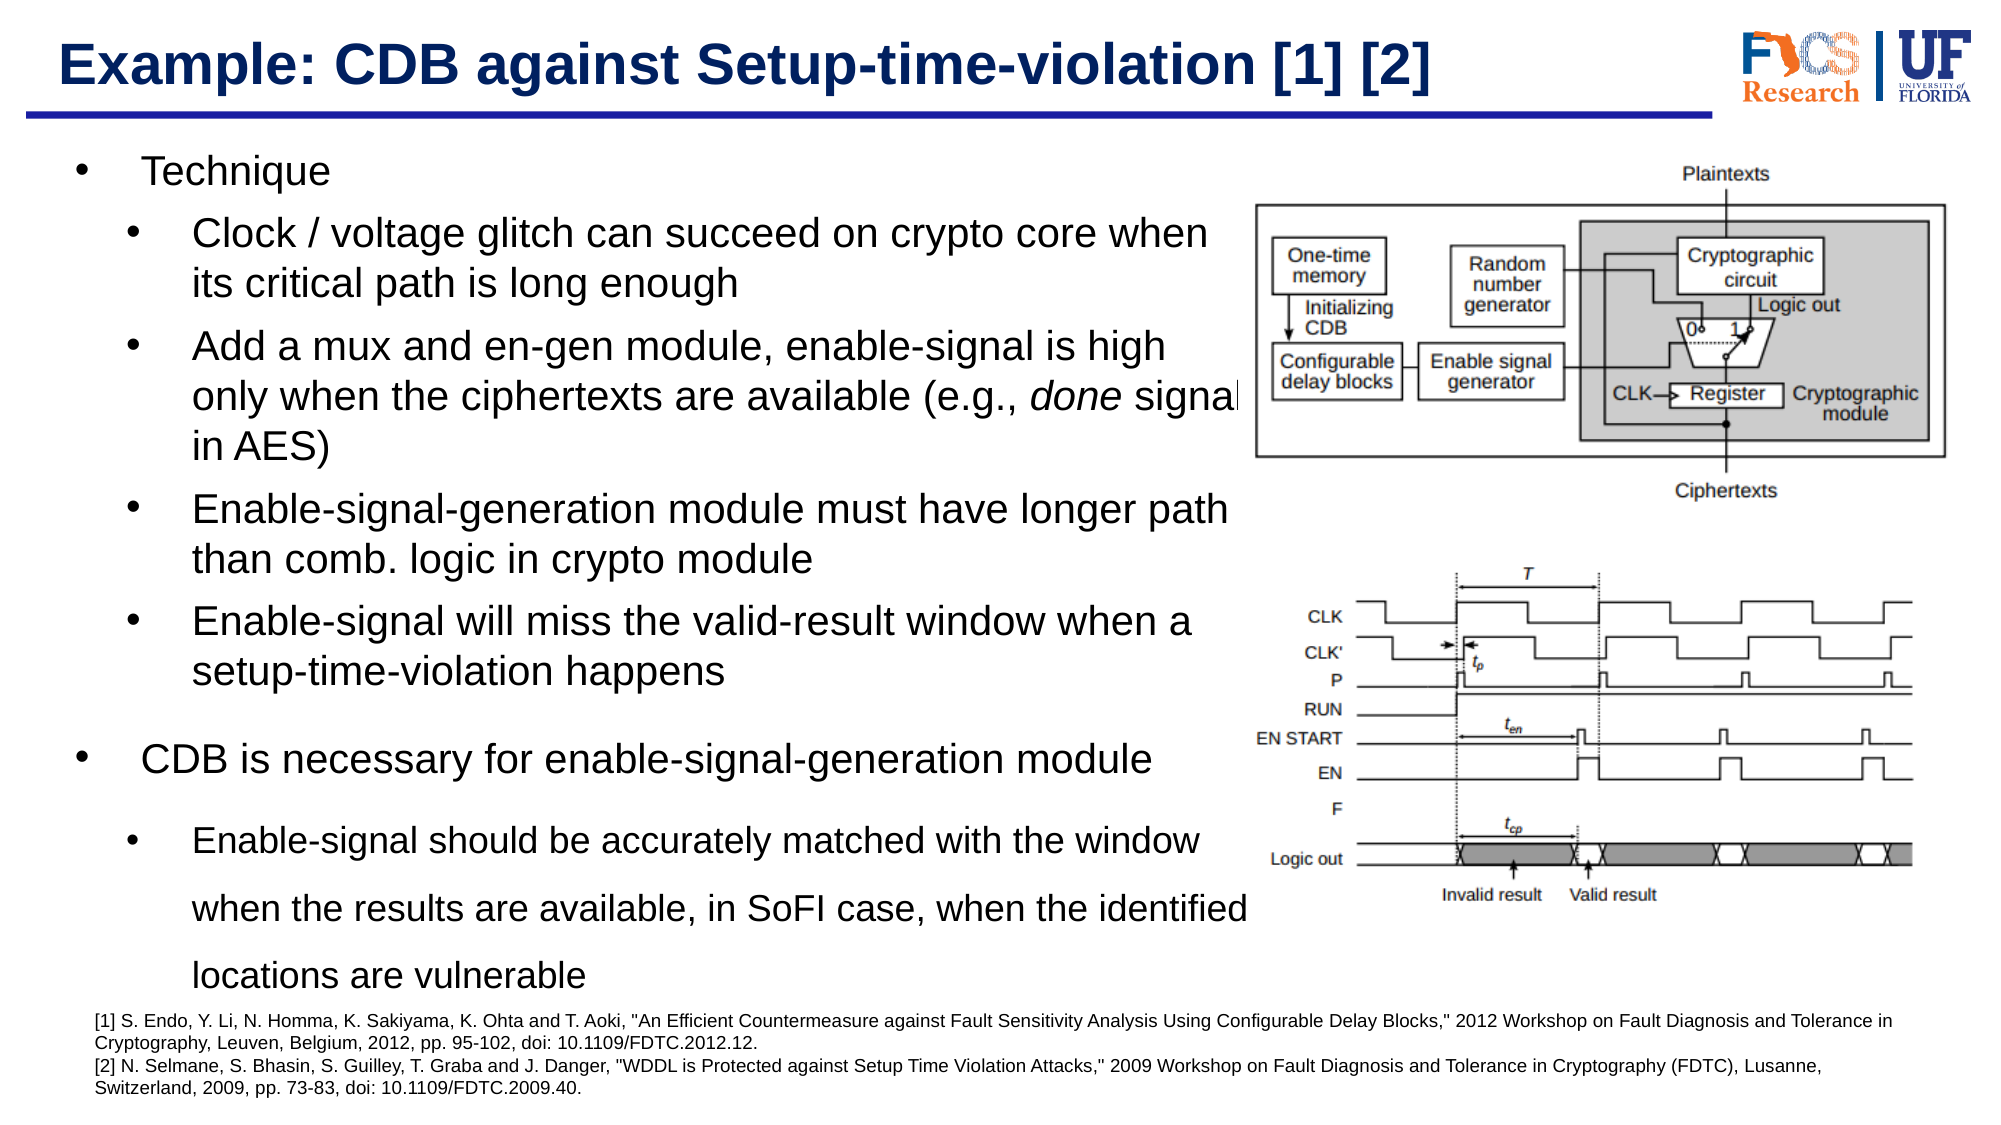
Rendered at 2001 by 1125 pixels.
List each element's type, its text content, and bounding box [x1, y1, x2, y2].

text_box [1] S. Endo, Y. Li, N. Homma, K. Sakiyama, K. Ohta and T. Aoki, "An Efficient Countermeasure against Fault Sensitivity Analysis Using Configurable Delay Blocks," 2012 Workshop on Fault Diagnosis and Tolerance in Cryptography, Leuven, Belgium, 2012, pp. 95-102, doi: 10.1109/FDTC.2012.12. [2] N. Selmane, S. Bhasin, S. Guilley, T. Graba and J. Danger, "WDDL is Protected against Setup Time Violation Attacks," 2009 Workshop on Fault Diagnosis and Tolerance in Cryptography (FDTC), Lusanne, Switzerland, 2009, pp. 73-83, doi: 10.1109/FDTC.2009.40. [79, 1000, 1932, 1106]
picture [1899, 30, 1971, 102]
title Example: CDB against Setup-time-violation [1] [2] [37, 0, 1714, 124]
picture [1248, 562, 1932, 913]
list Technique Clock / voltage glitch can succeed on crypto core when its critical path is long enough Add a mux and en-gen module, enable-signal is high only when the ciphertexts are available (e.g., done signal in AES) Enable-signal-generation module must have longer path than comb. logic in crypto module Enable-signal will miss the valid-result window when a setup-time-violation happens CDB is necessary for enable-signal-generation module Enable-signal should be accurately matched with the window when the results are available, in SoFI case, when the identified locations are vulnerable [37, 143, 1250, 1091]
picture [1238, 143, 1963, 515]
